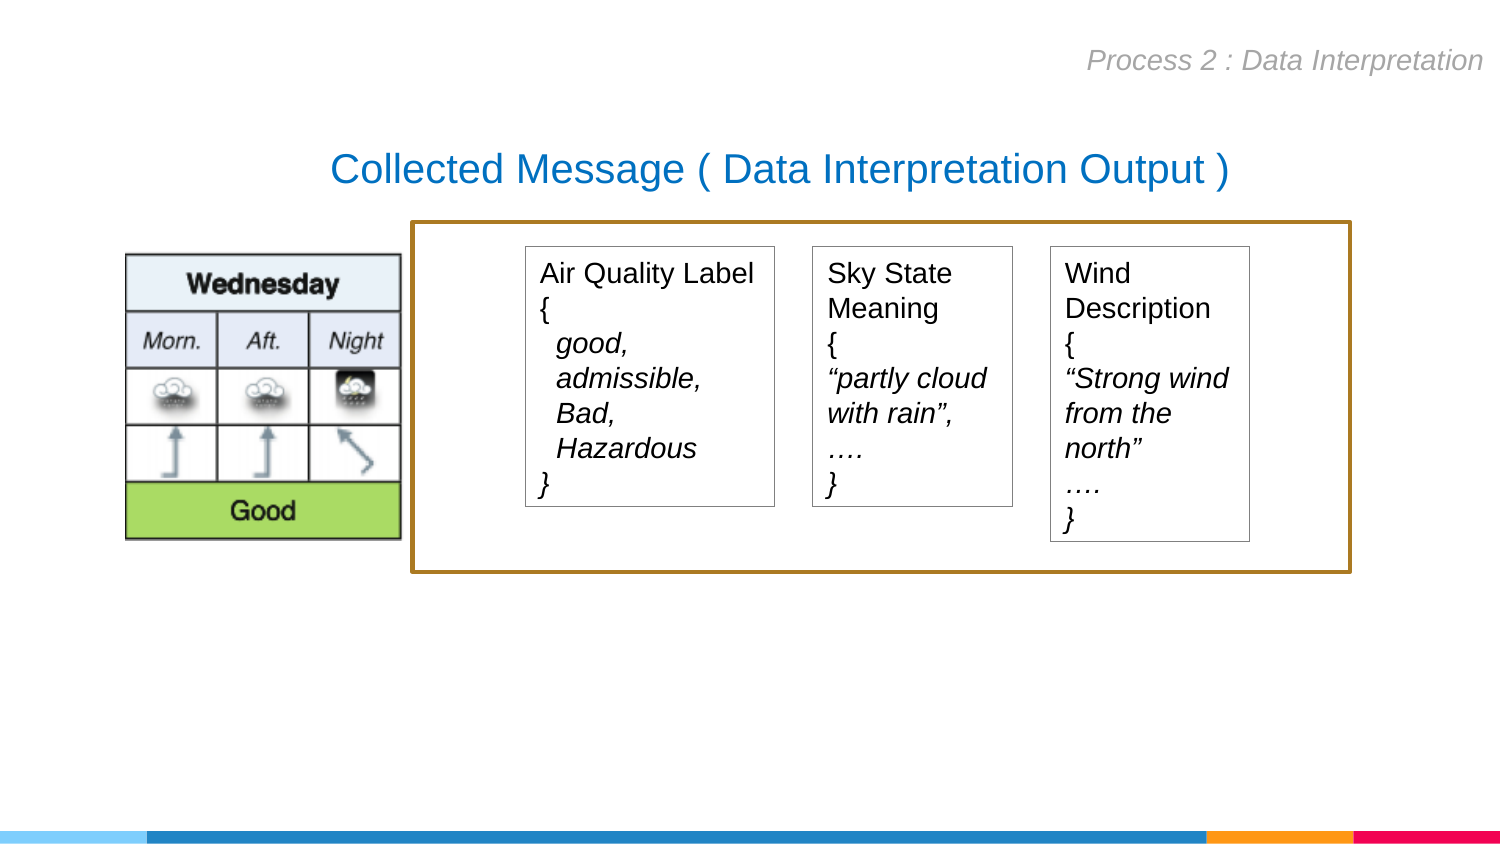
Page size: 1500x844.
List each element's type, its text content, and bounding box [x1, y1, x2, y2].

picture [124, 246, 405, 541]
text_box Wind Description { “Strong wind from the north” …. } [1050, 246, 1250, 542]
text_box Collected Message ( Data Interpretation Output ) [315, 134, 1246, 200]
text_box Sky State Meaning { “partly cloud with rain”, …. } [812, 246, 1013, 507]
text_box Process 2 : Data Interpretation [1071, 34, 1500, 84]
text_box [410, 220, 1352, 574]
